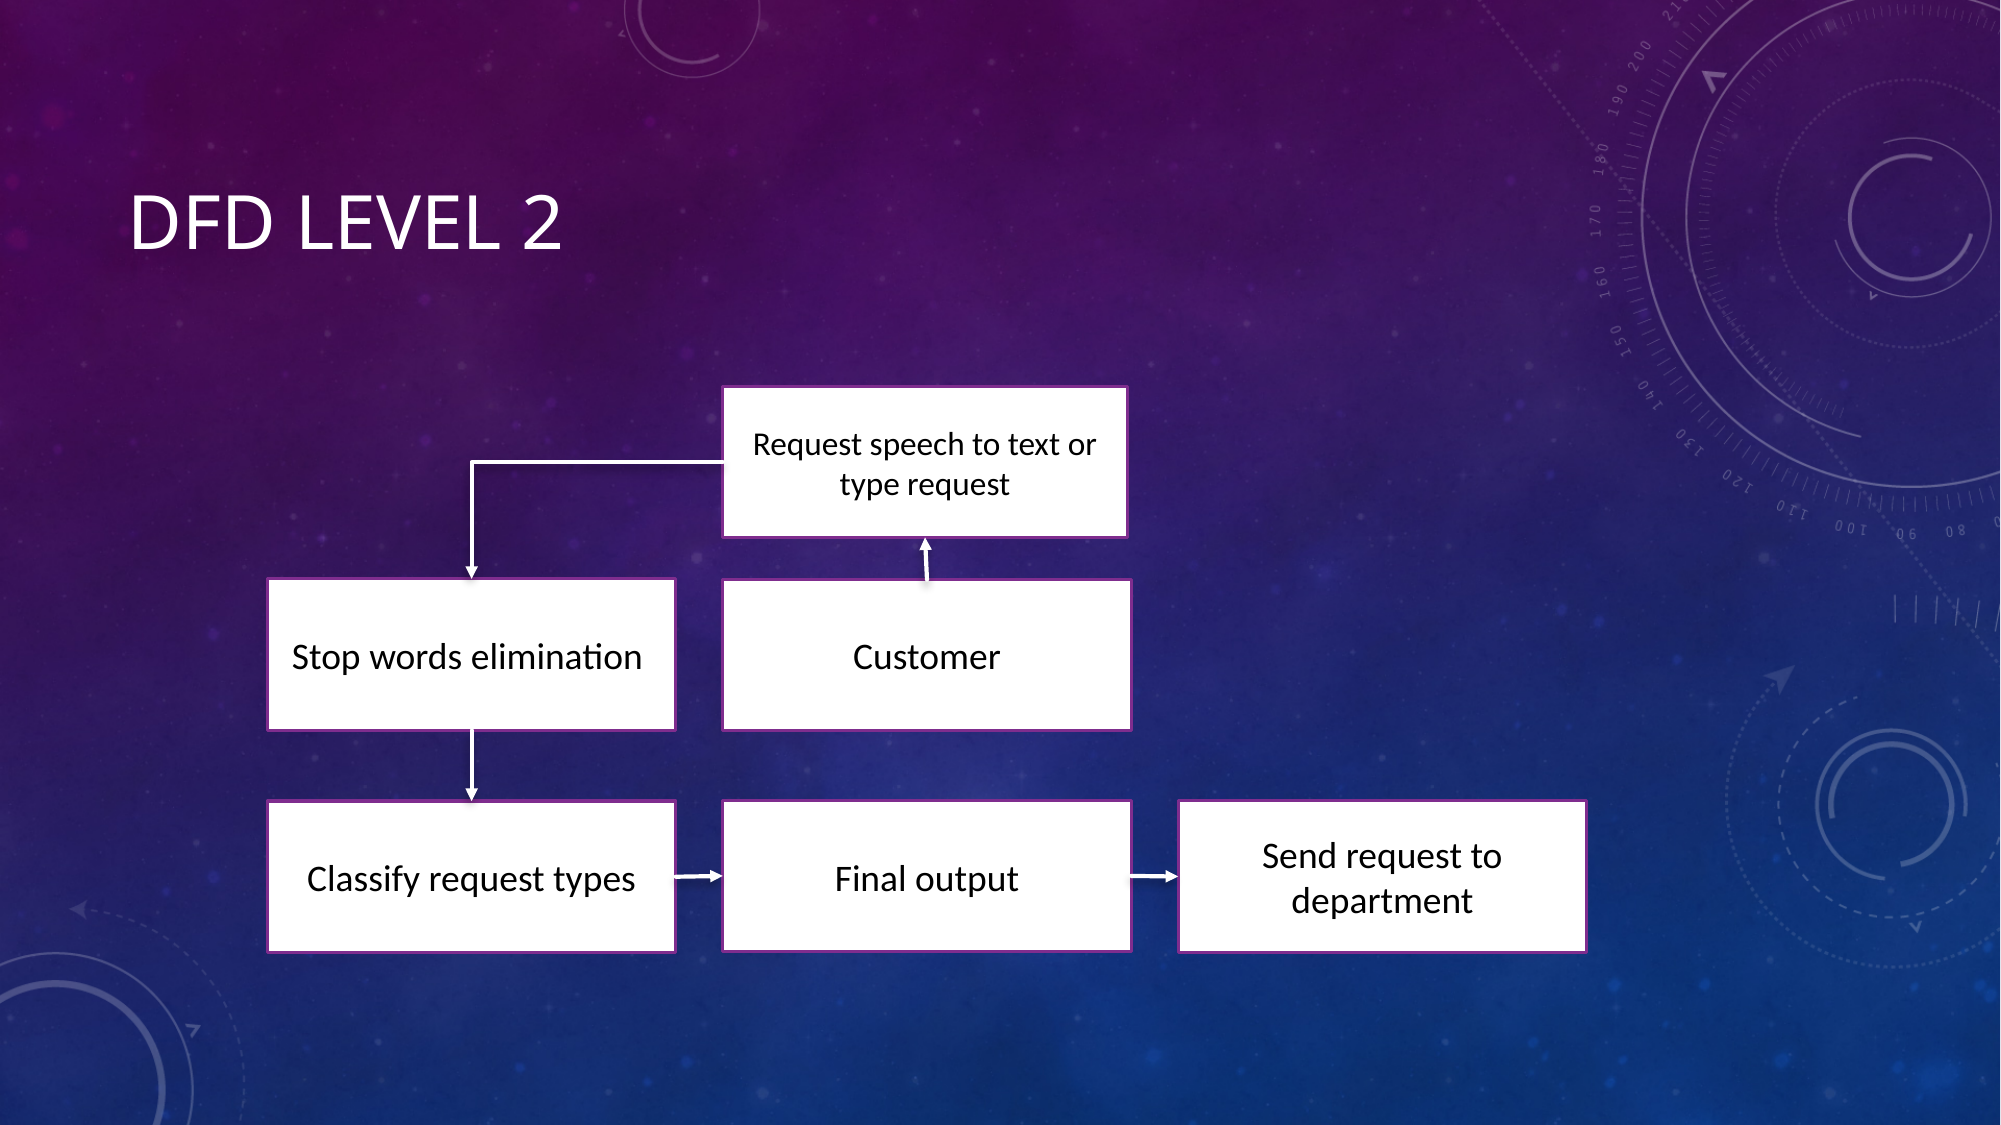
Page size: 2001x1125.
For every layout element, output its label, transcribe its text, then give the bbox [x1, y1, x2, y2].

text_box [267, 386, 1587, 953]
title DFD Level 2 [112, 99, 1775, 339]
picture [0, 0, 2001, 1125]
